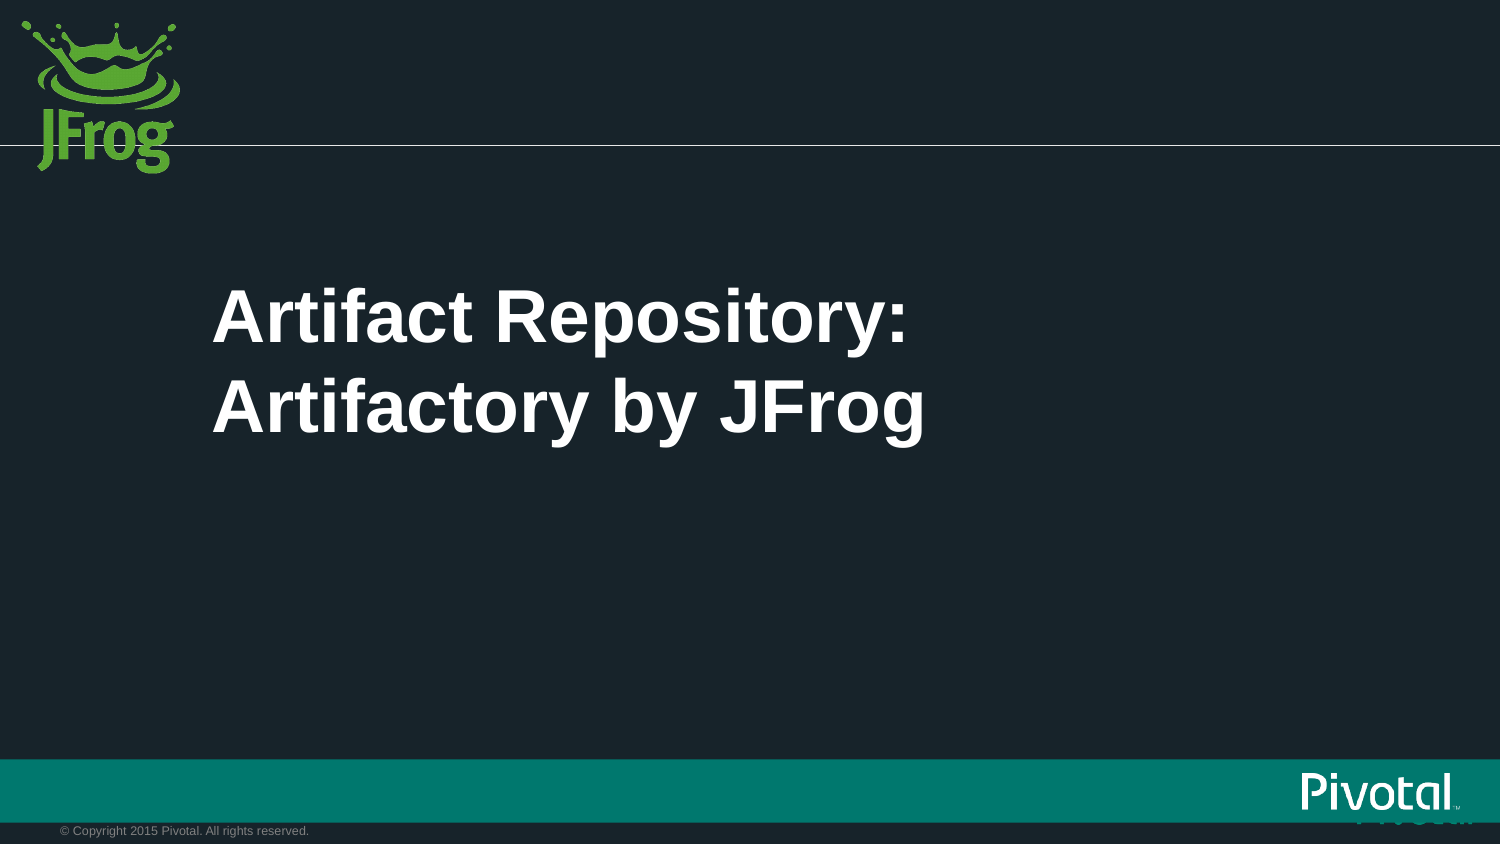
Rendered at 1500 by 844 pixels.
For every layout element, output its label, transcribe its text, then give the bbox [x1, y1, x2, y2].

text_box Artifact Repository: Artifactory by JFrog [196, 314, 1336, 402]
picture [18, 20, 183, 178]
picture [1302, 773, 1460, 810]
